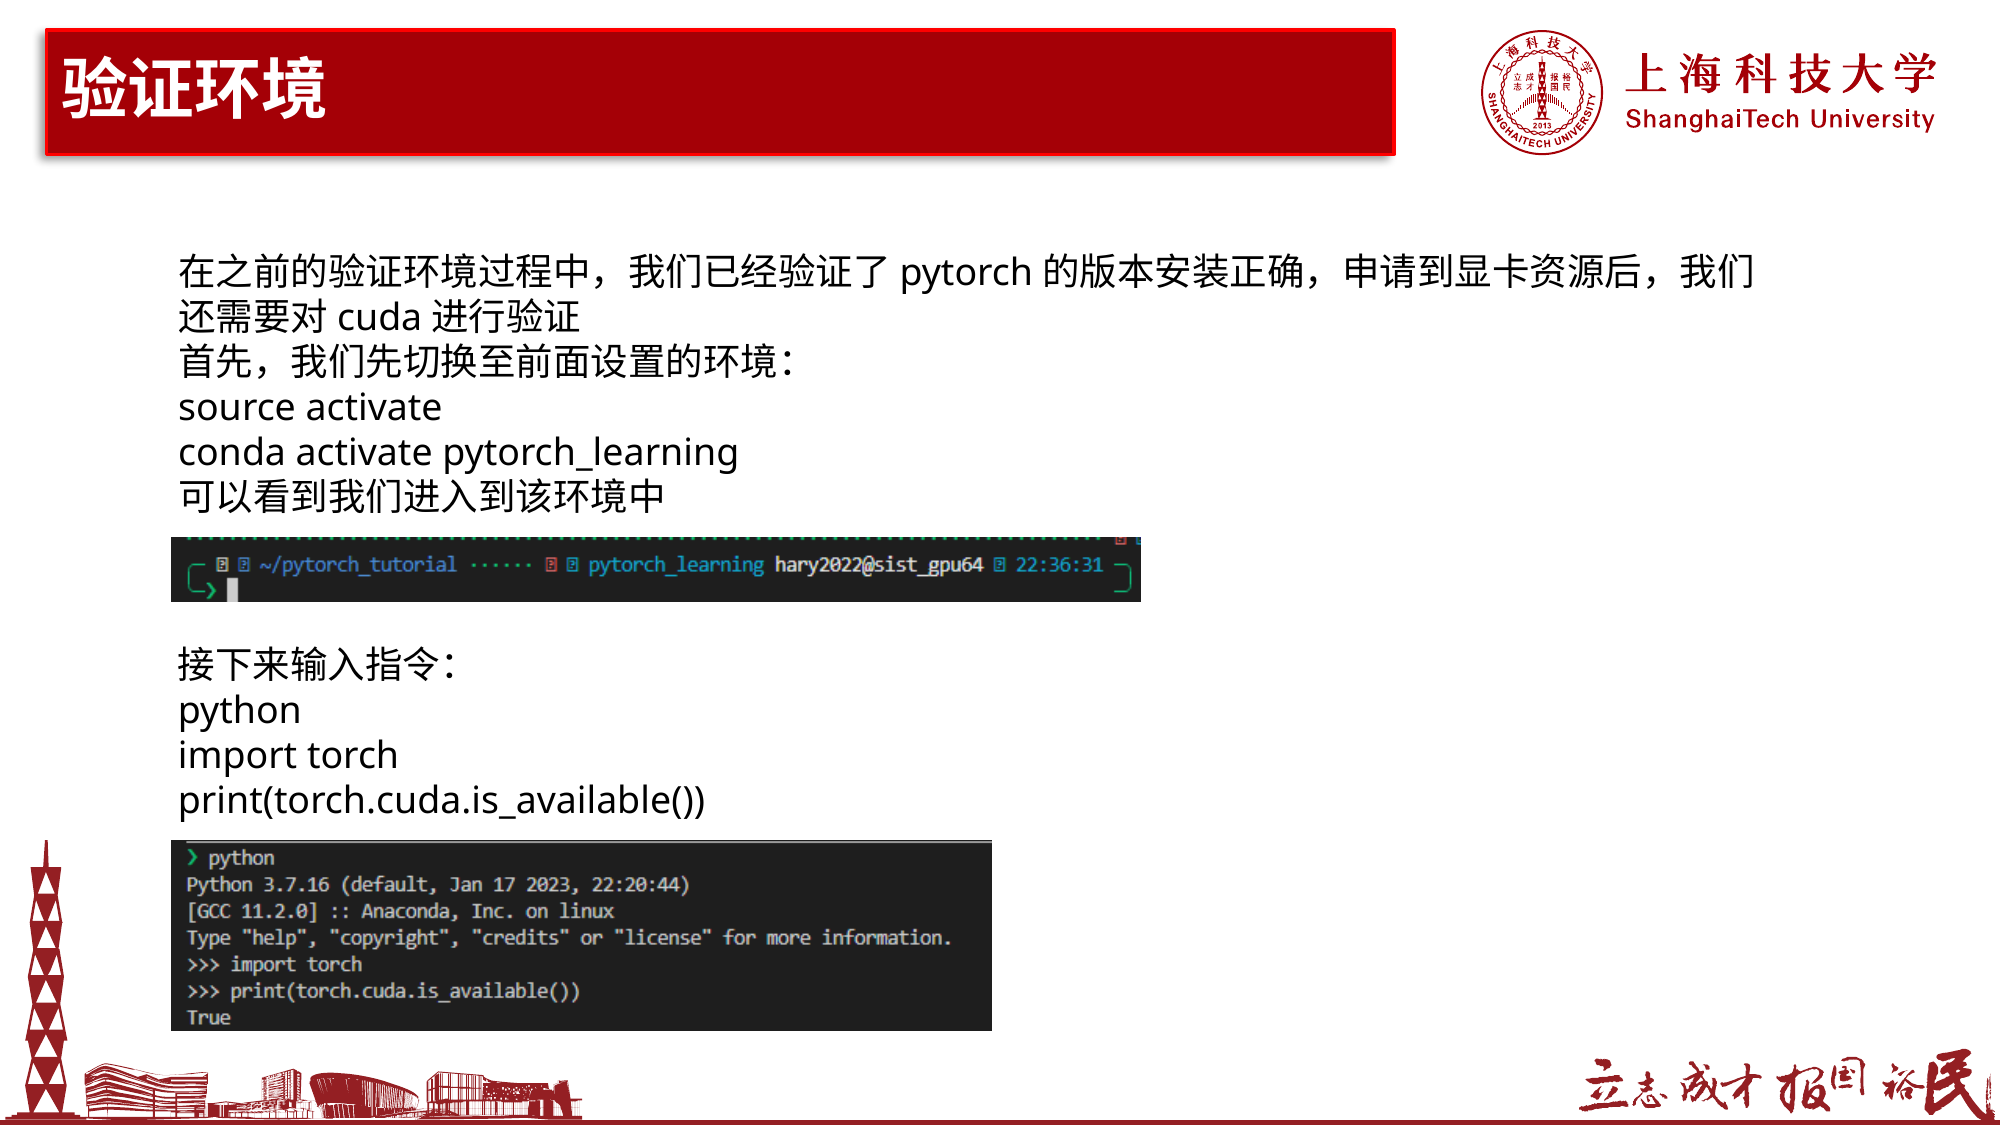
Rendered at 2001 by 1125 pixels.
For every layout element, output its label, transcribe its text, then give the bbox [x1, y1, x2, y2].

text_box 在之前的验证环境过程中，我们已经验证了pytorch的版本安装正确，申请到显卡资源后，我们还需要对cuda进行验证 首先，我们先切换至前面设置的环境： source activate conda activate pytorch_learning 可以看到我们进入到该环境中 [163, 240, 1776, 526]
text_box 接下来输入指令： python import torch print(torch.cuda.is_available()) [163, 633, 1769, 829]
title 验证环境 [45, 28, 1396, 156]
picture [171, 840, 992, 1031]
picture [171, 537, 1141, 602]
